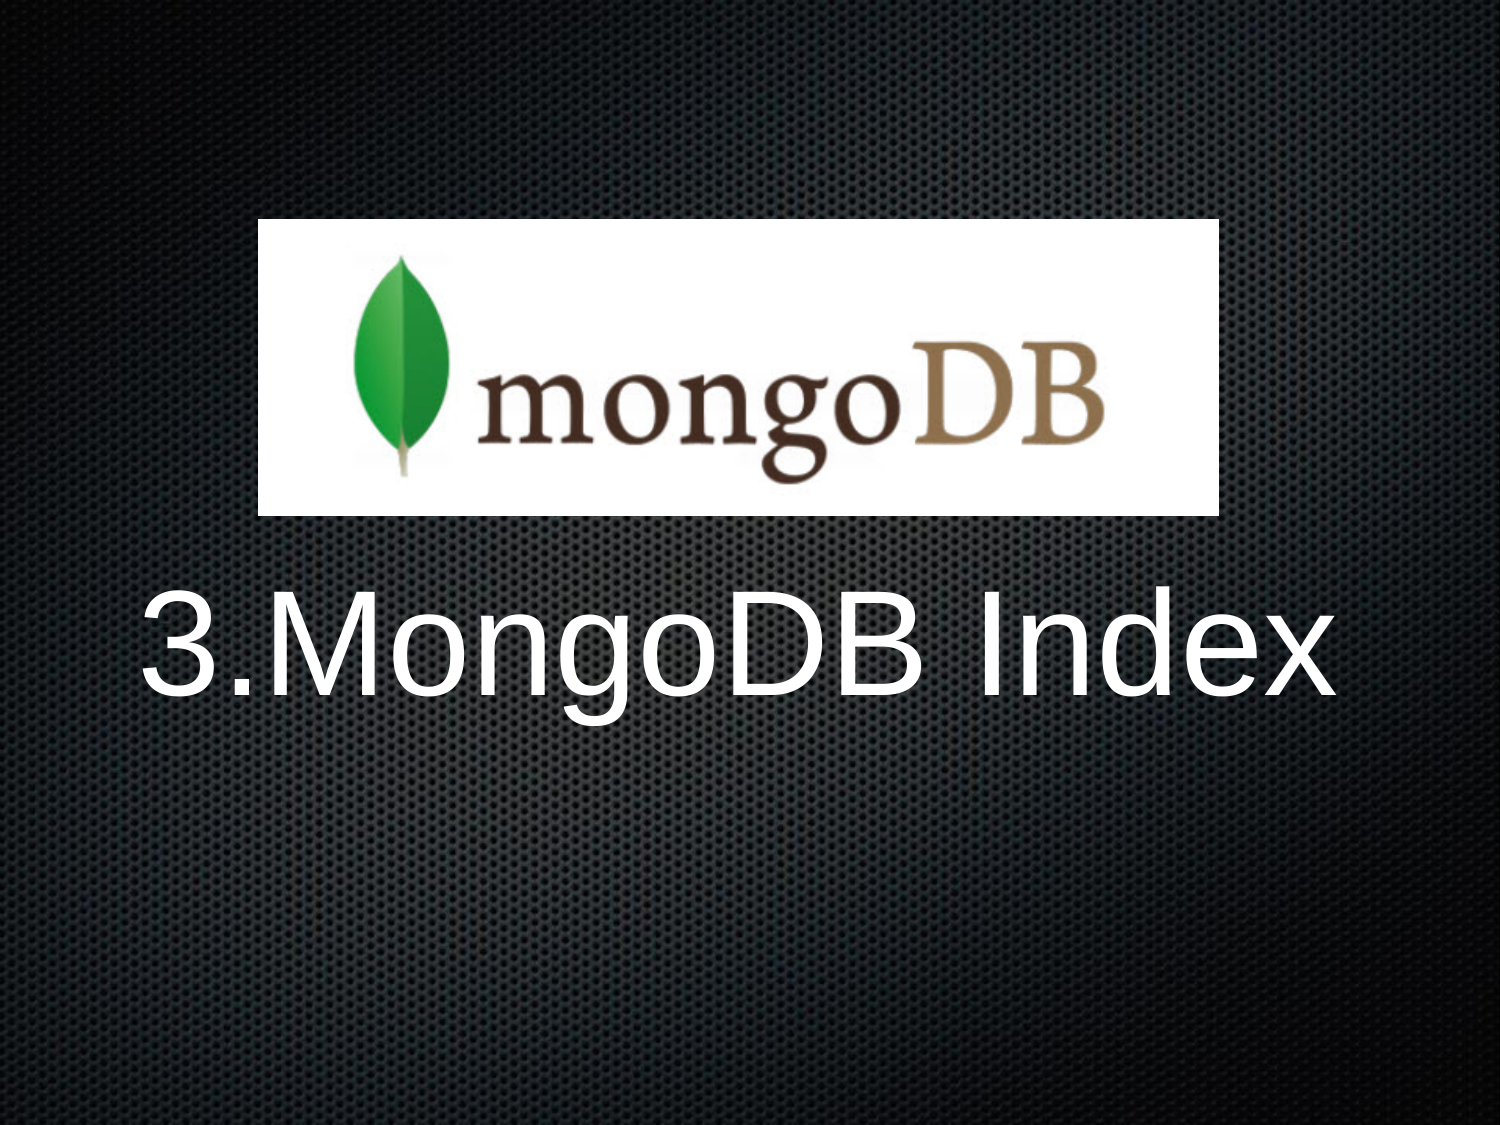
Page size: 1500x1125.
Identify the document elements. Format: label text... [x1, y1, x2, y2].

title 3.MongoDB Index [94, 349, 1382, 941]
picture [0, 0, 1500, 1125]
